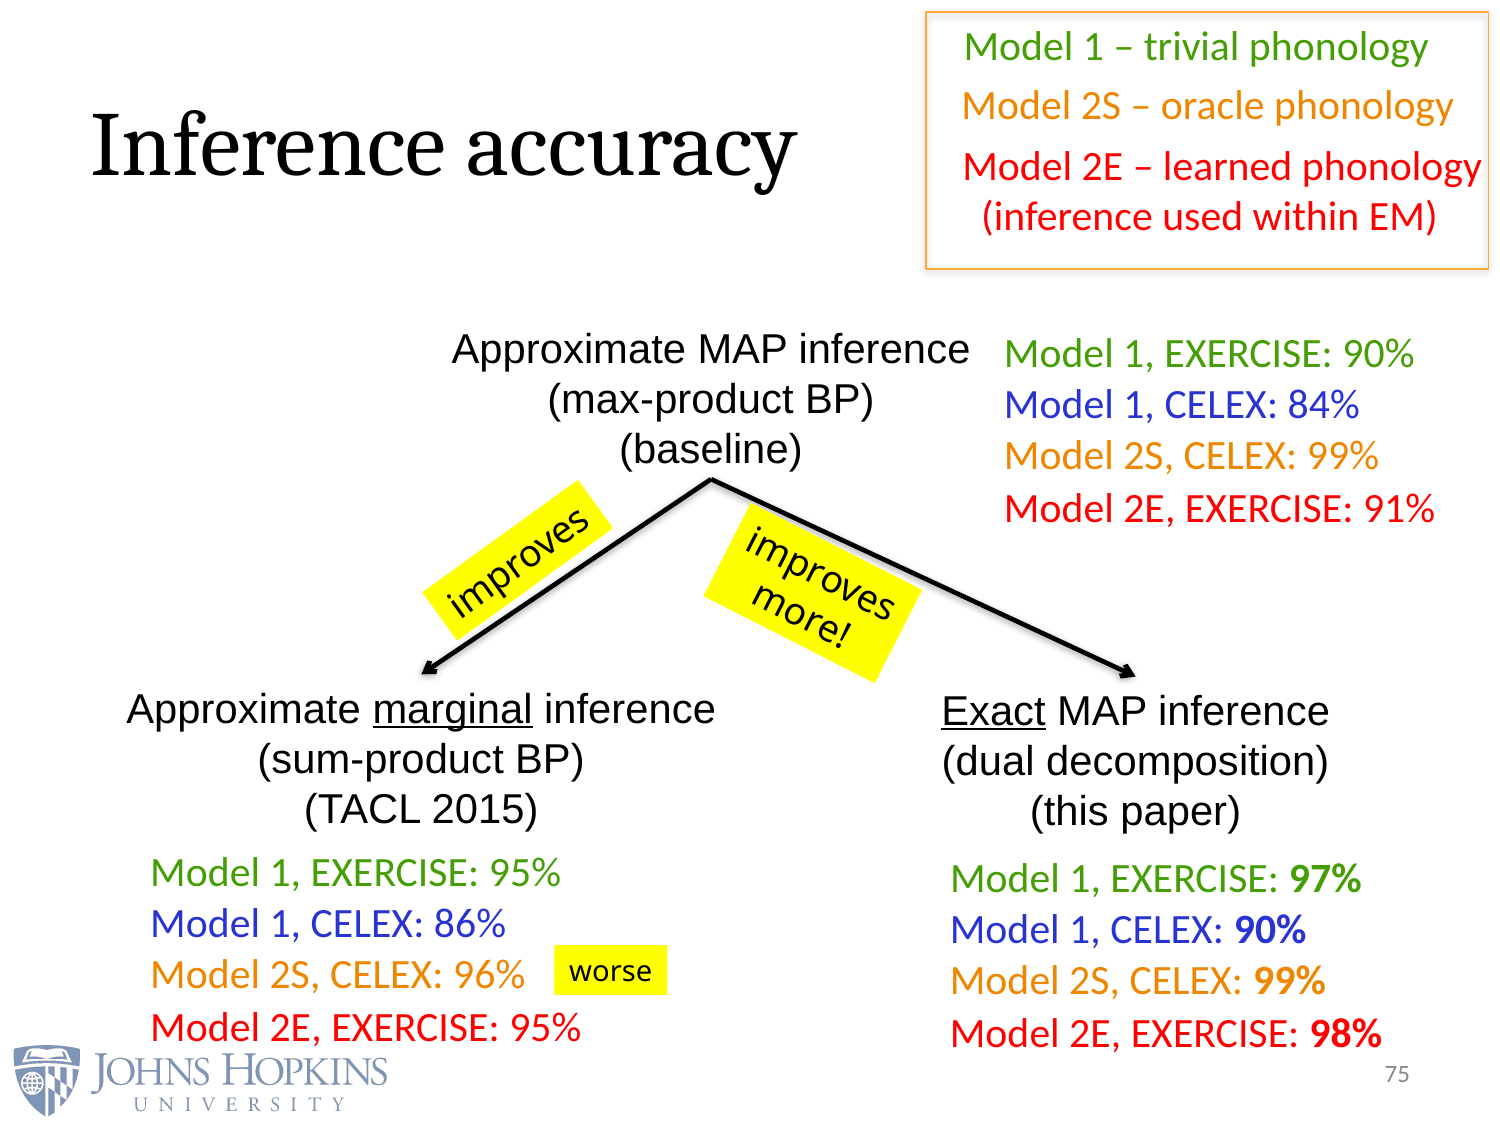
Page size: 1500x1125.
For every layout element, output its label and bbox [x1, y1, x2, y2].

text_box [935, 843, 1446, 1064]
text_box [111, 314, 1500, 1058]
title [75, 45, 948, 233]
text_box [925, 11, 1500, 270]
slide_number [1074, 1064, 1425, 1103]
